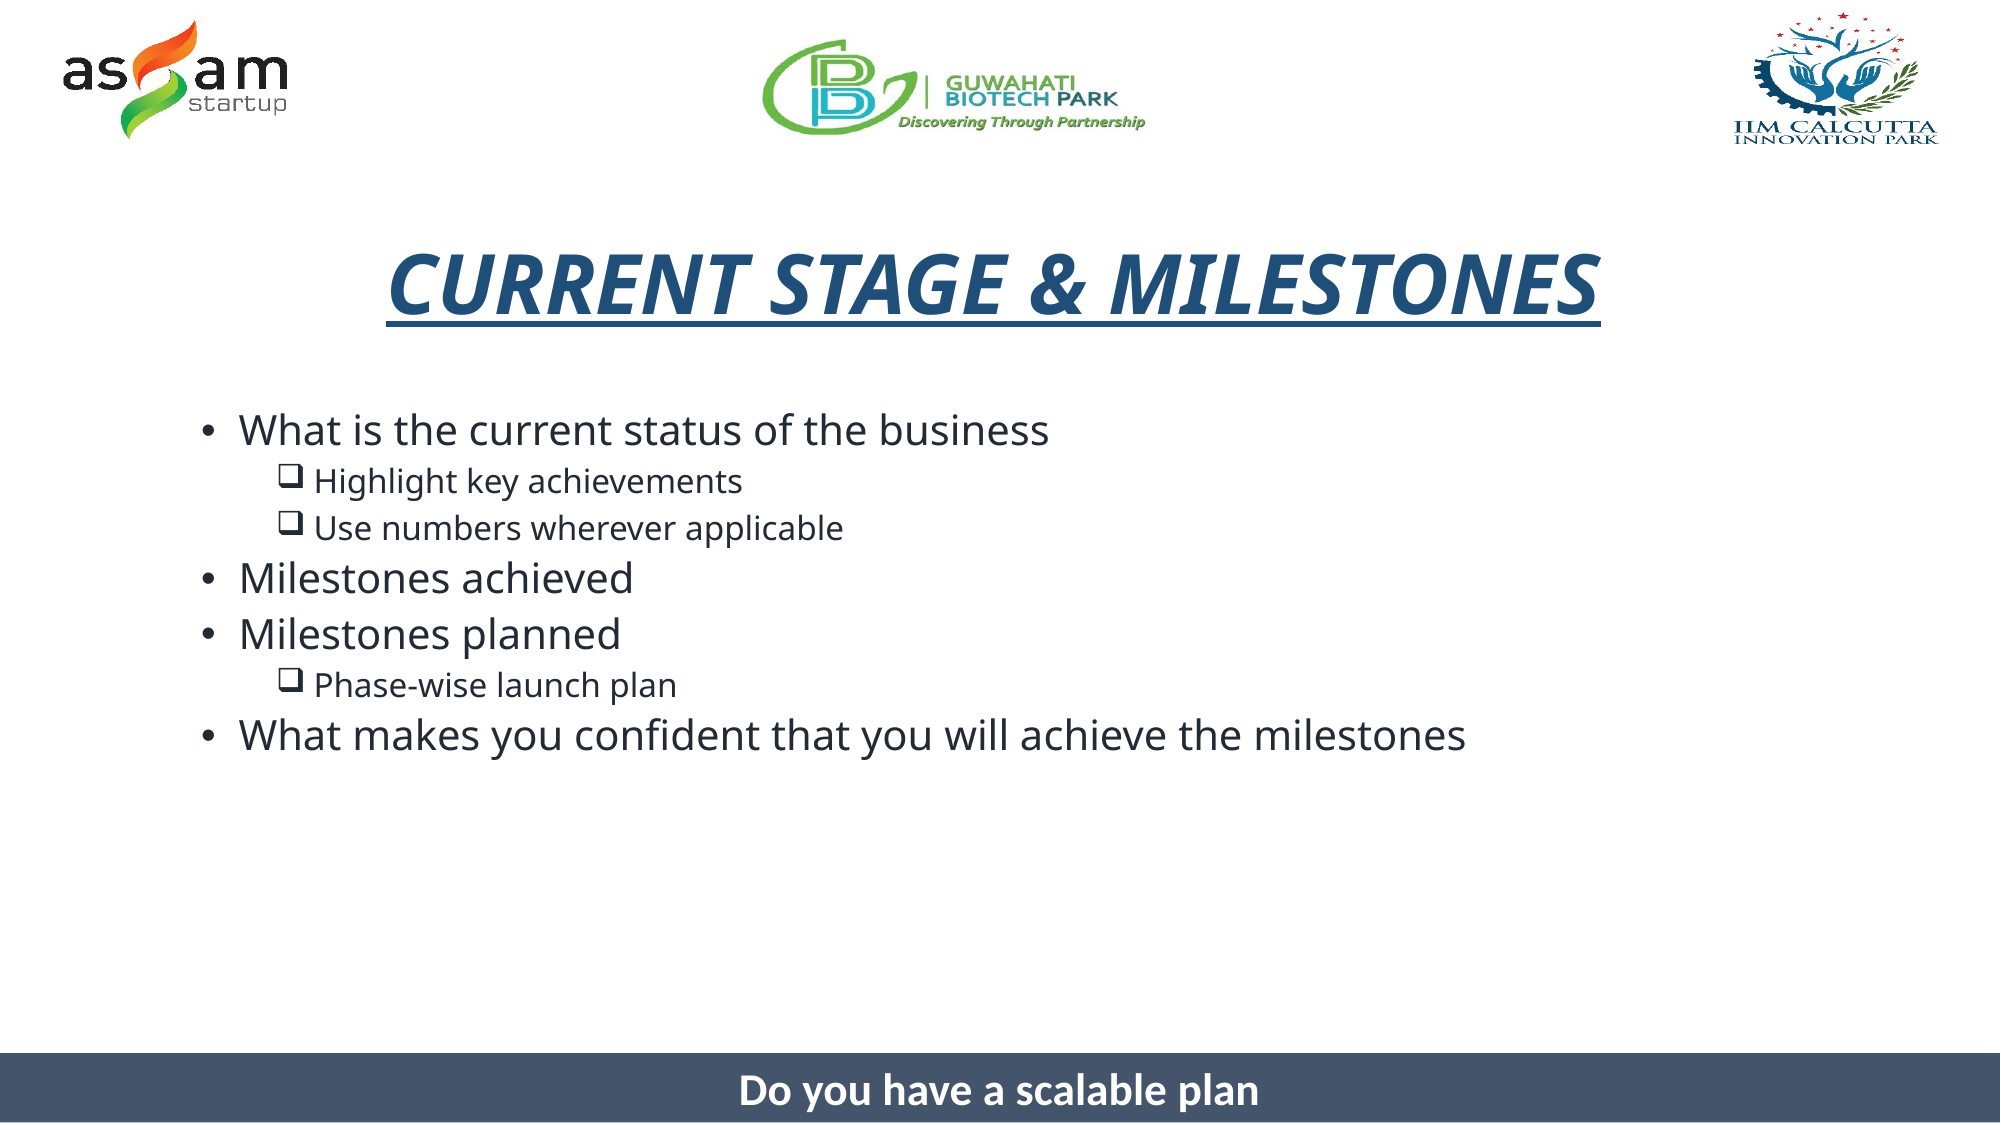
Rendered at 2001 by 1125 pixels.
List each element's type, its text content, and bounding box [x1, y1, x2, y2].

text_box Do you have a scalable plan [0, 1053, 2000, 1123]
picture [749, 10, 1162, 160]
picture [40, 12, 308, 146]
title CURRENT STAGE & MILESTONES [168, 286, 1819, 389]
picture [1734, 12, 1939, 144]
list What is the current status of the business Highlight key achievements Use numbers wherever applicable Milestones achieved Milestones planned Phase-wise launch plan What makes you confident that you will achieve the milestones [111, 402, 1884, 891]
